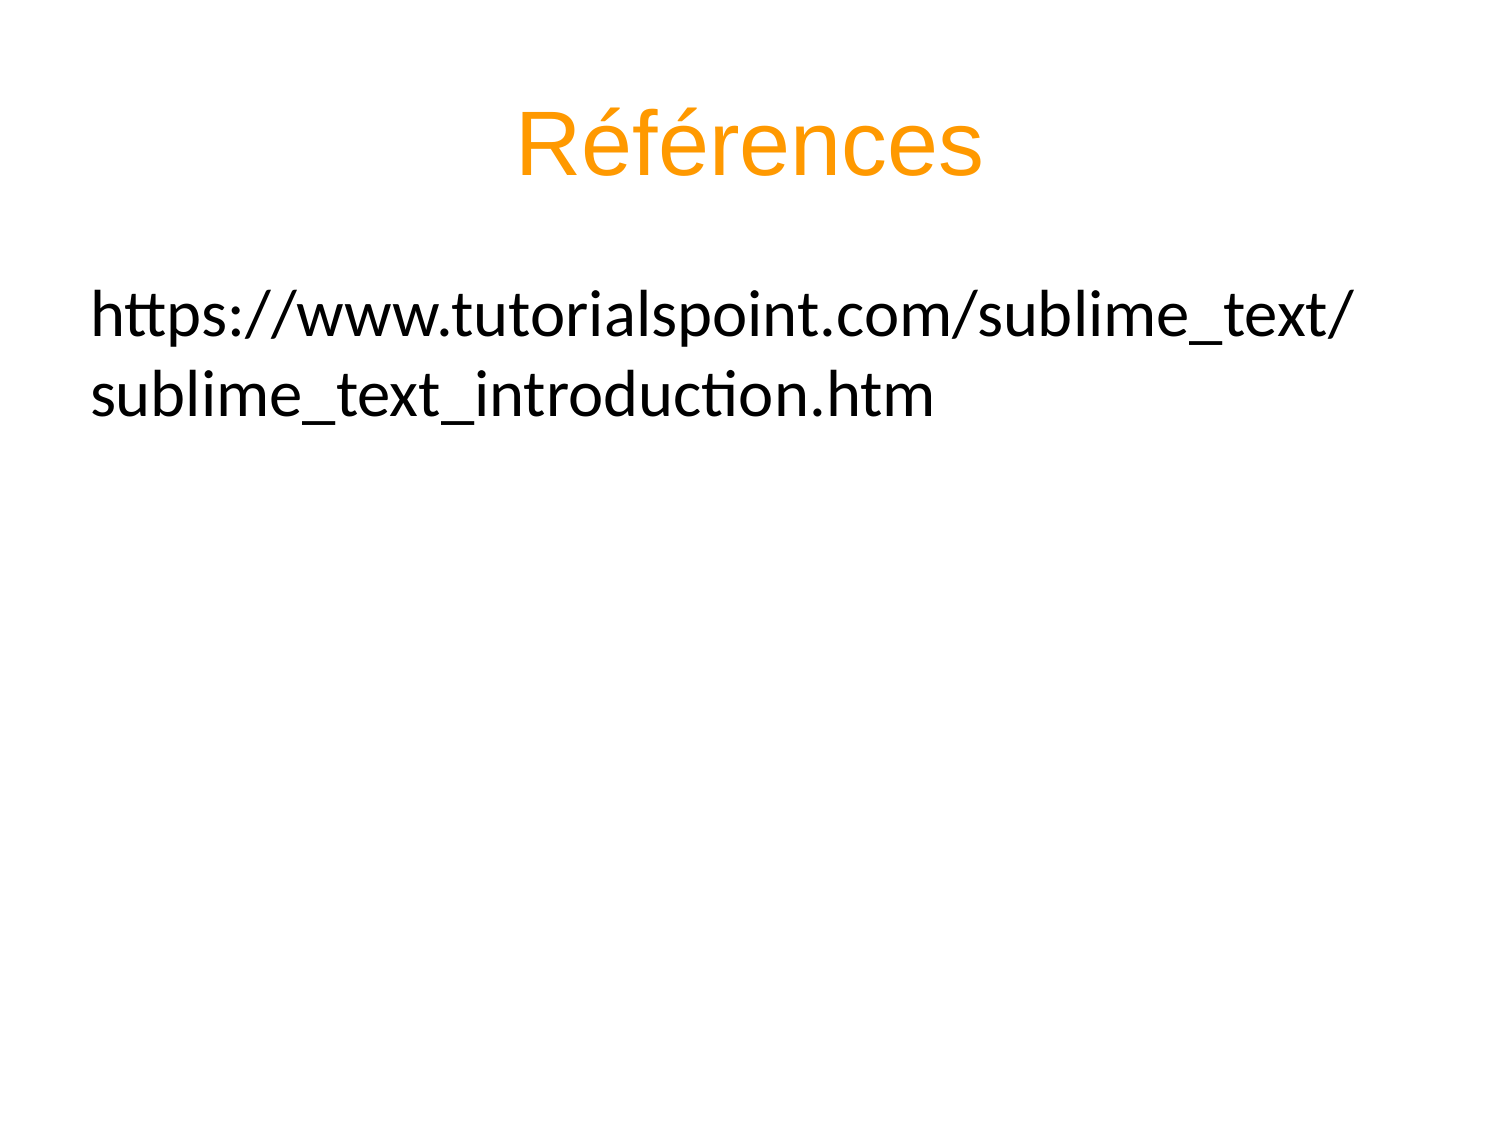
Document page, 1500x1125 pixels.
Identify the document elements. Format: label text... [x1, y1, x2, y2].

title Références [75, 45, 1425, 233]
list https://www.tutorialspoint.com/sublime_text/sublime_text_introduction.htm [75, 262, 1425, 528]
